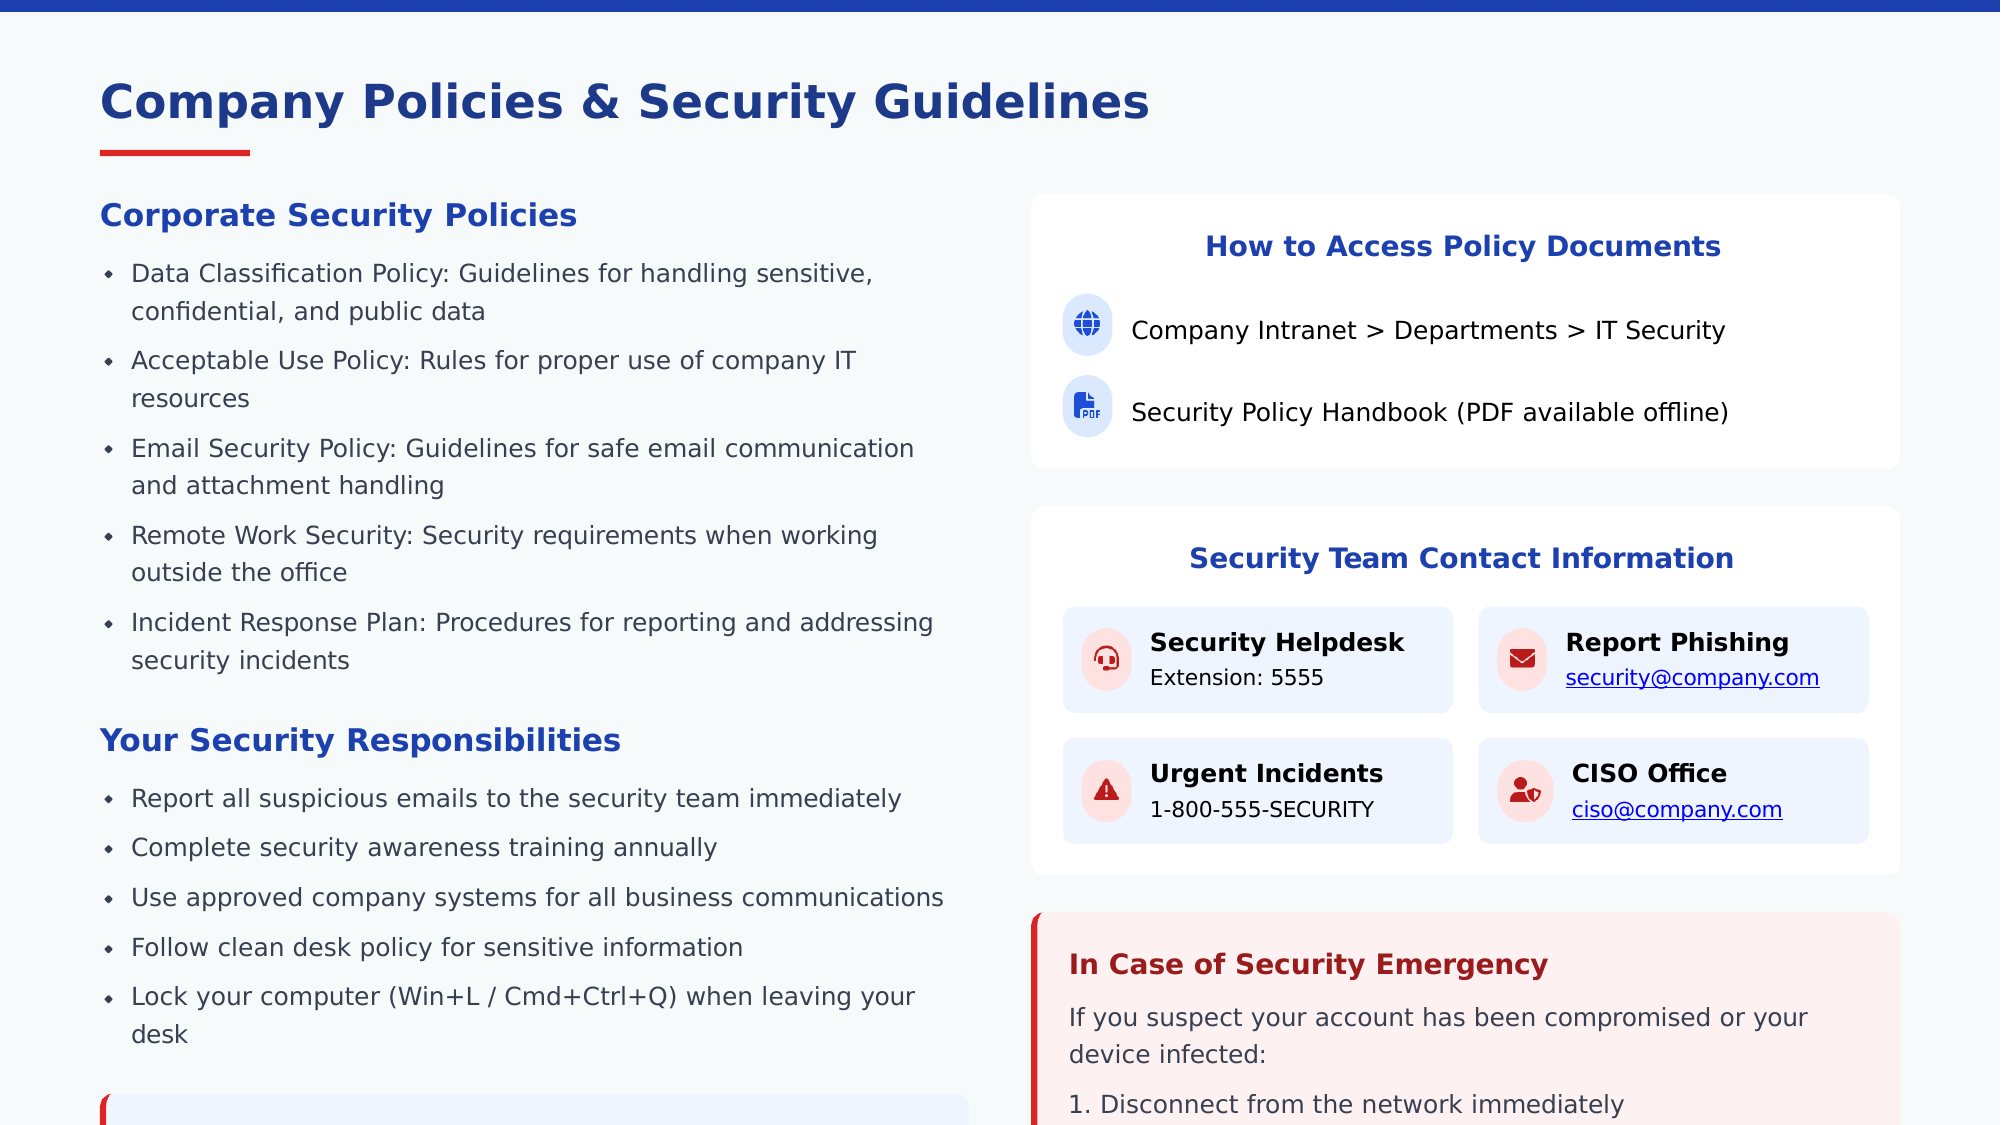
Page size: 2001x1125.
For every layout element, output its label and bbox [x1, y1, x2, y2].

picture [1030, 505, 1901, 876]
text_box [99, 270, 969, 1125]
text_box [1030, 912, 1901, 1125]
text_box [1030, 193, 1901, 469]
text_box [0, 0, 2000, 1125]
